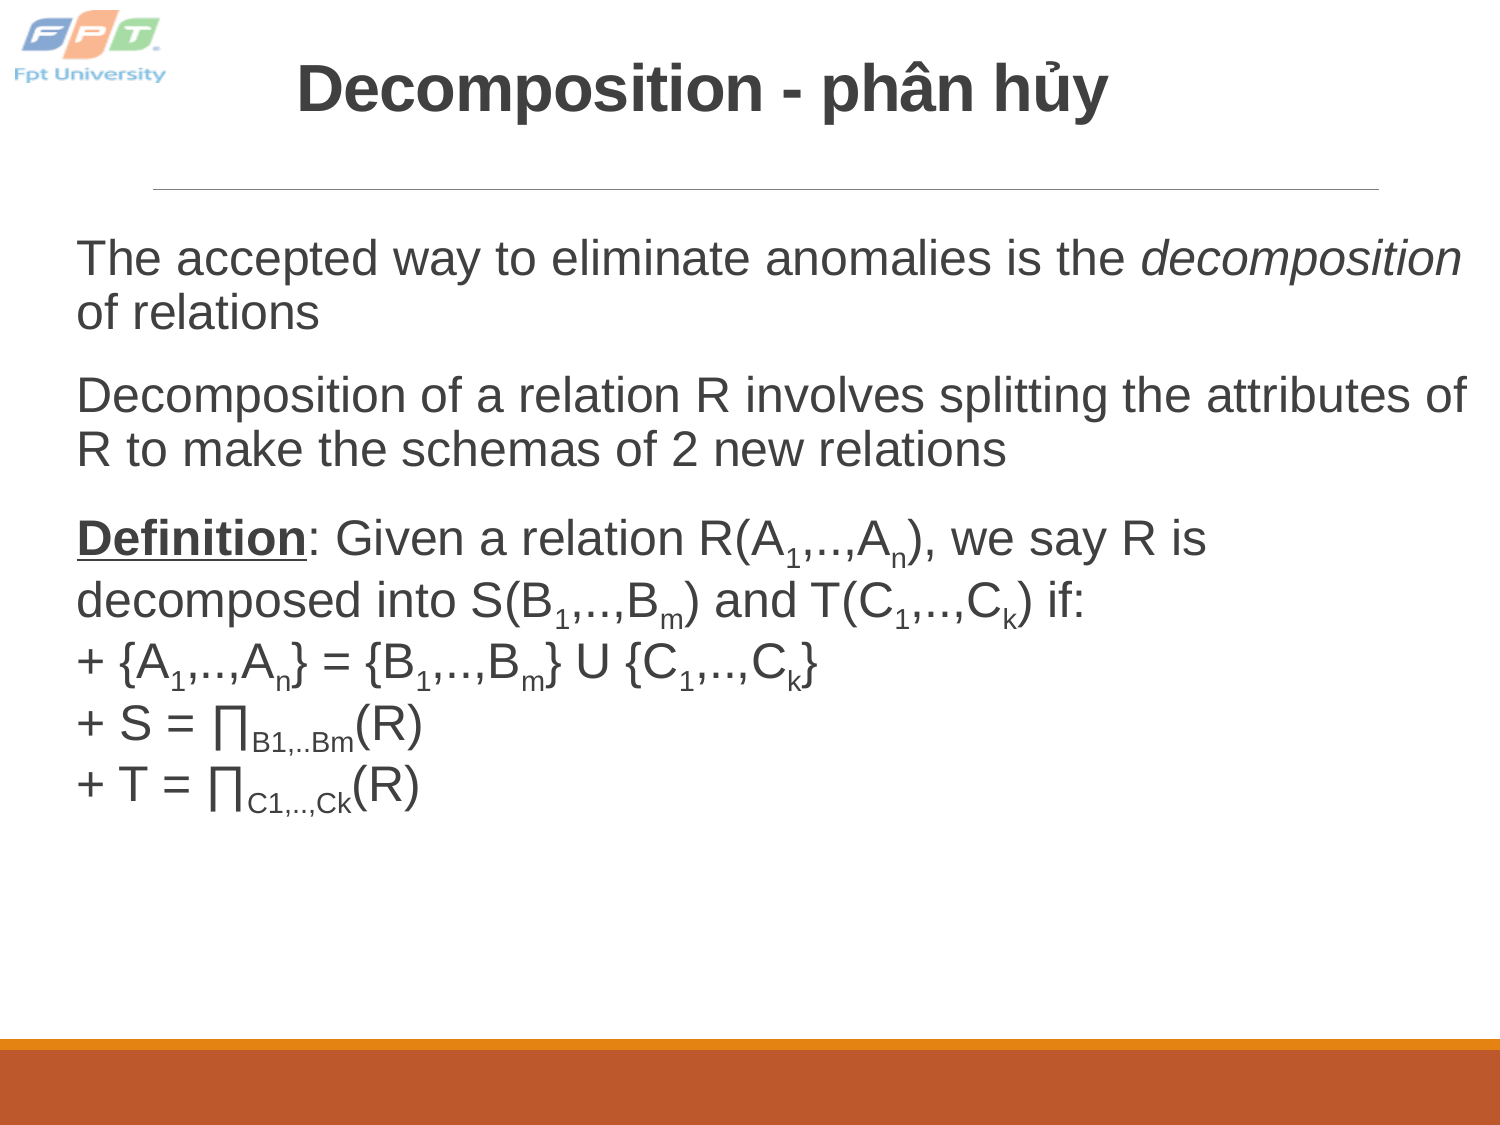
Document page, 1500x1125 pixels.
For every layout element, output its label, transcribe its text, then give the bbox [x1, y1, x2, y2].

title Decomposition - phân hủy [112, 50, 1294, 164]
title 3NF decomposition algorithm – self studying [15, 10, 166, 83]
list The accepted way to eliminate anomalies is the decomposition of relations Decomposition of a relation R involves splitting the attributes of R to make the schemas of 2 new relations Definition: Given a relation R(A1,..,An), we say R is decomposed into S(B1,..,Bm) and T(C1,..,Ck) if: + {A1,..,An} = {B1,..,Bm} U {C1,..,Ck} + S = ∏B1,..Bm(R) + T = ∏C1,..,Ck(R) [61, 224, 1487, 1000]
